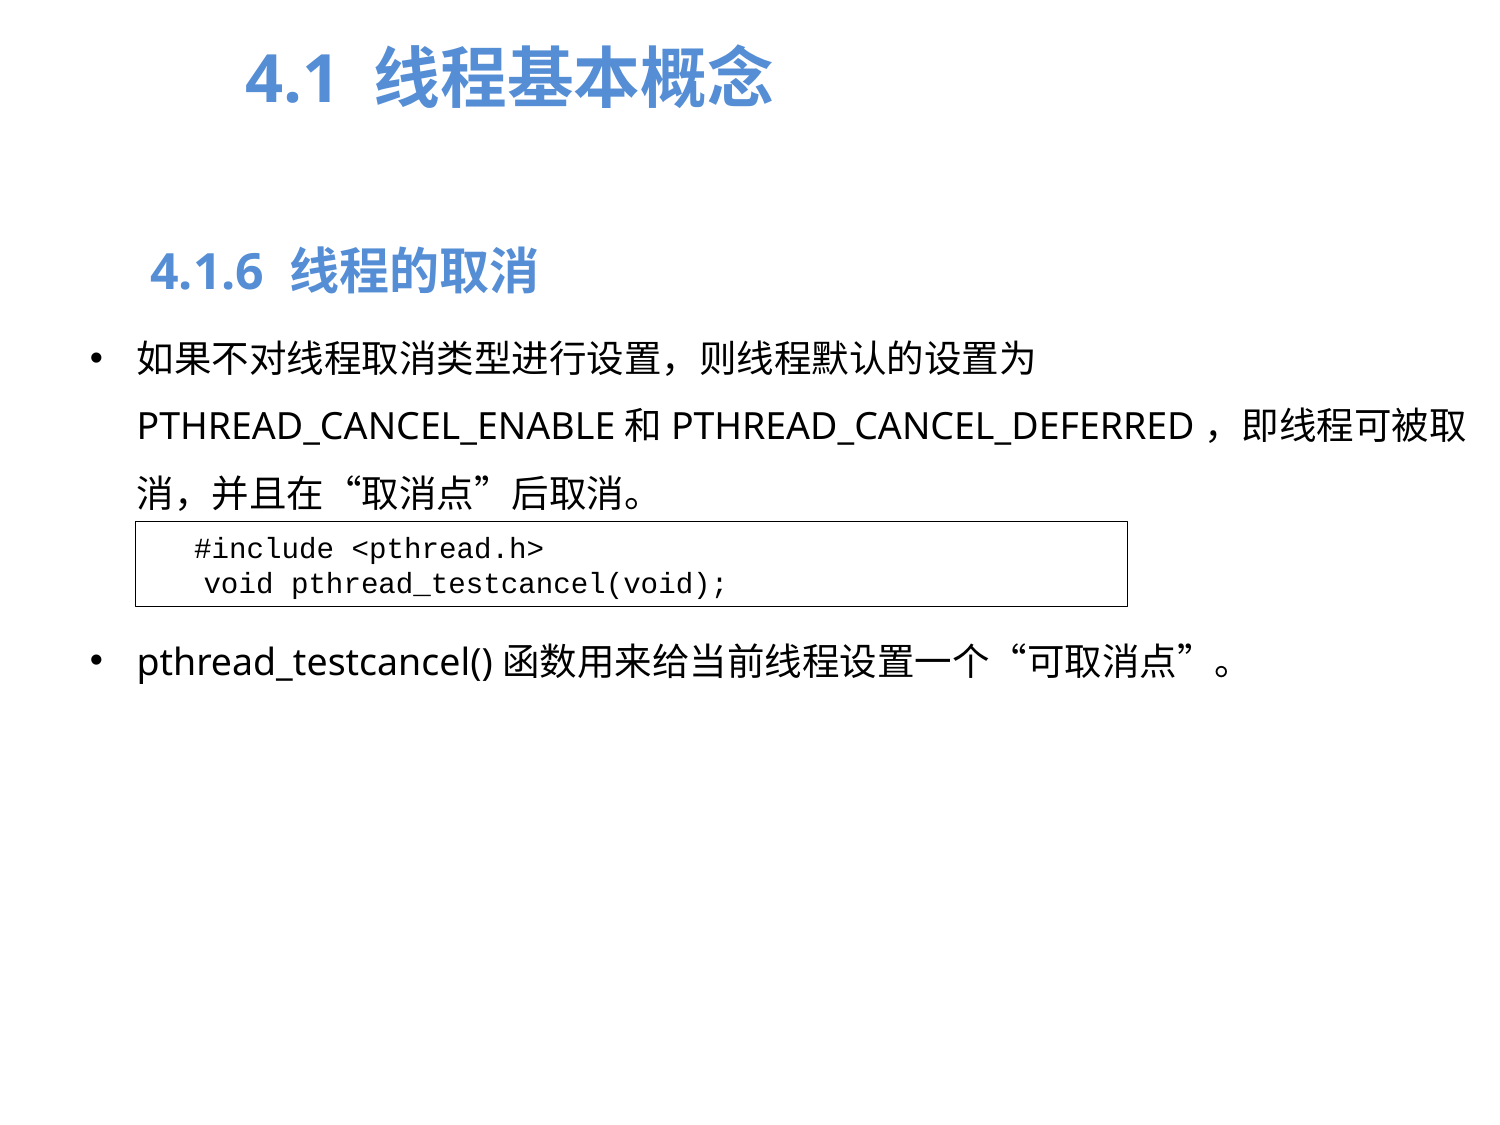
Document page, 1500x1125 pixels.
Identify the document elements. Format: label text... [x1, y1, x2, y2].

text_box 4.1 线程基本概念 [230, 29, 1069, 122]
text_box 4.1.6 线程的取消 [135, 231, 975, 307]
text_box pthread_testcancel()函数用来给当前线程设置一个“可取消点”。 [0, 607, 1496, 690]
text_box #include <pthread.h> void pthread_testcancel(void); [135, 521, 1128, 607]
text_box 如果不对线程取消类型进行设置，则线程默认的设置为PTHREAD_CANCEL_ENABLE和PTHREAD_CANCEL_DEFERRED，即线程可被取消，并且在“取消点”后取消。 [0, 304, 1496, 523]
